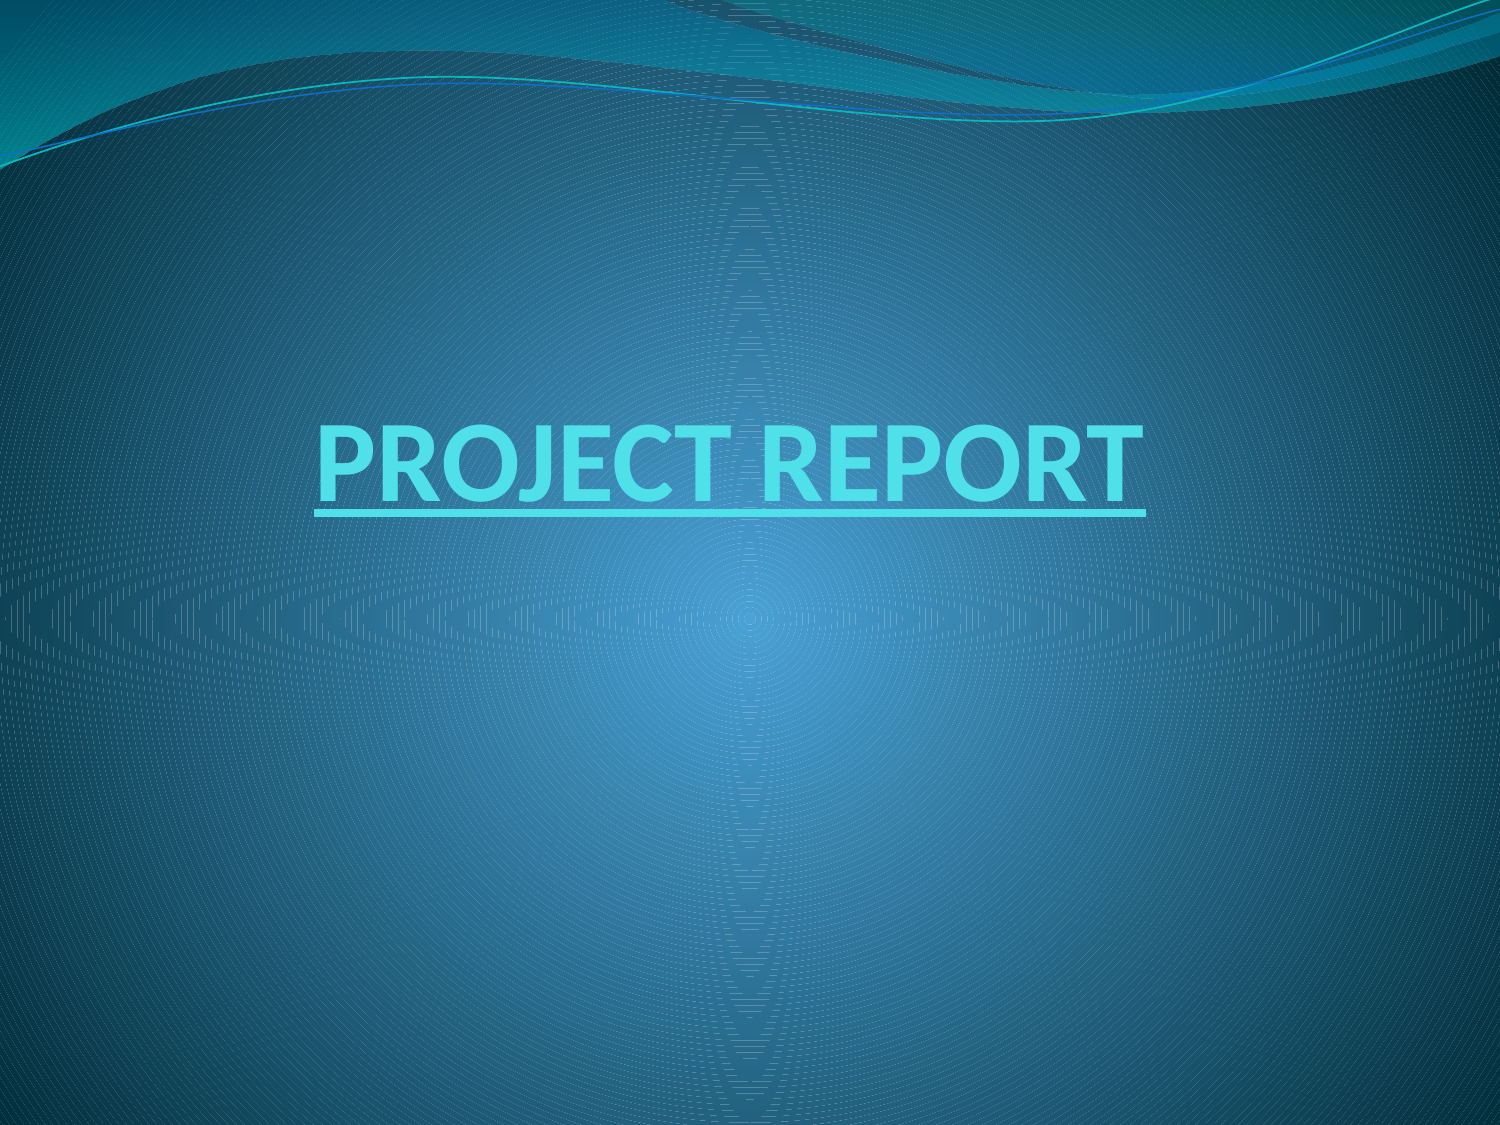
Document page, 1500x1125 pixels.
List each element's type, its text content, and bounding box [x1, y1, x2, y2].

title PROJECT REPORT [87, 224, 1376, 525]
